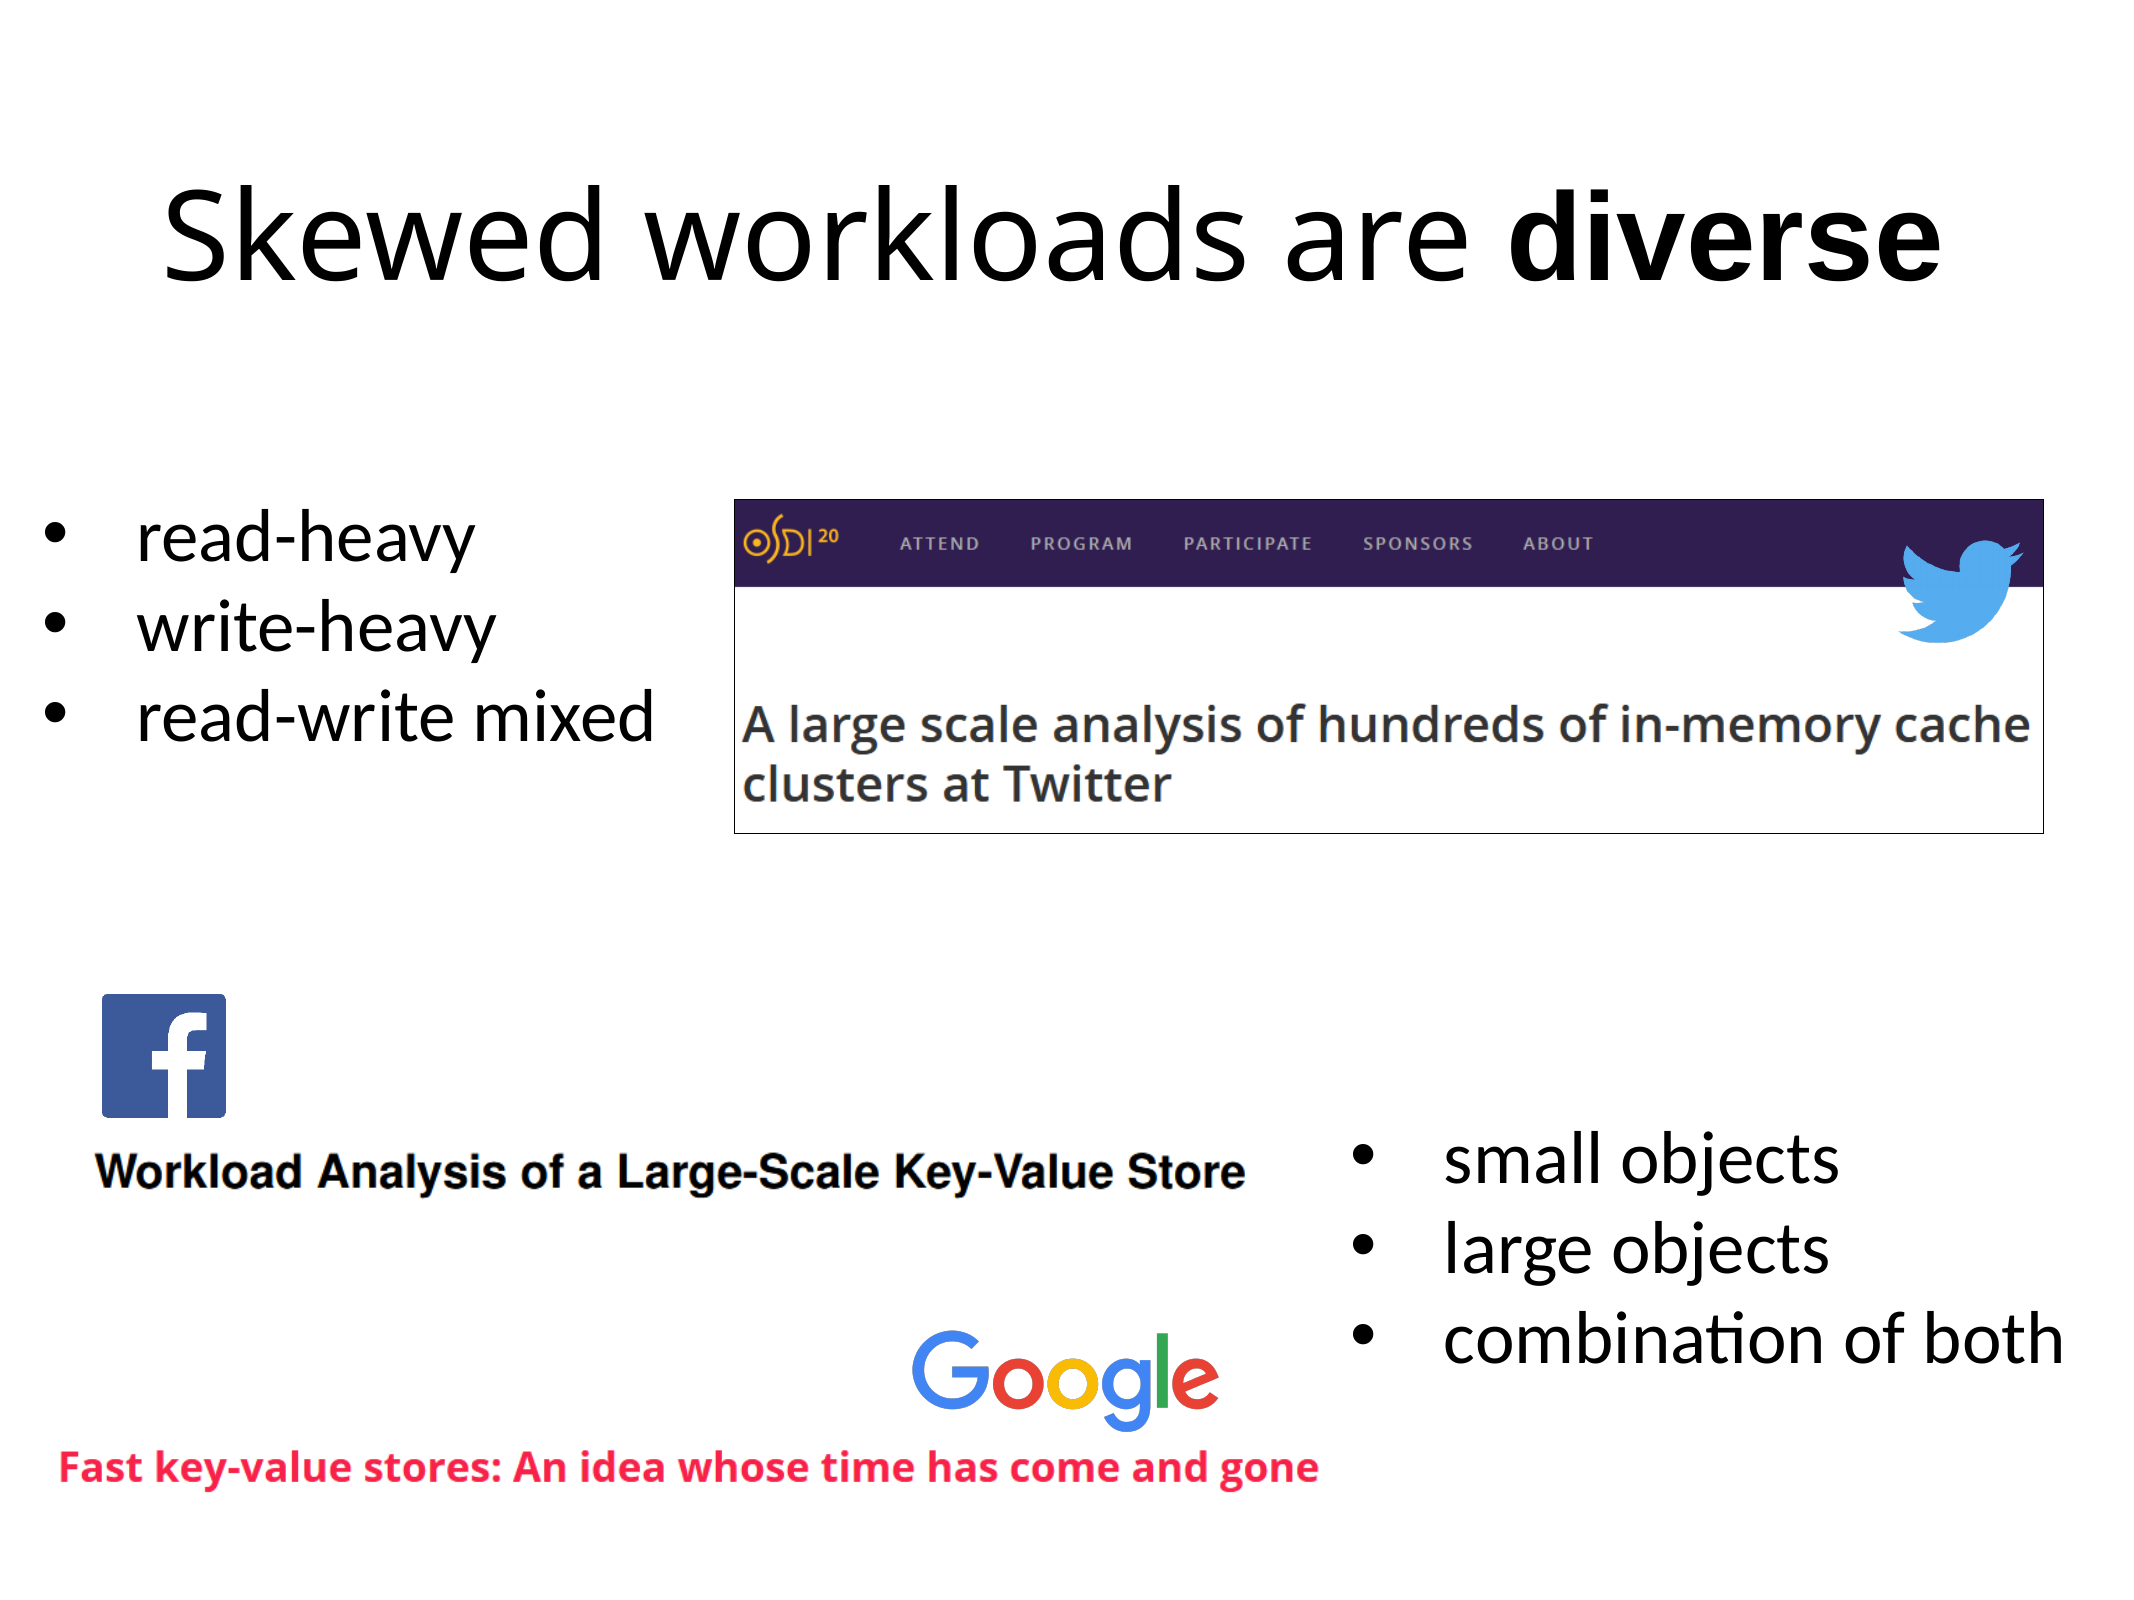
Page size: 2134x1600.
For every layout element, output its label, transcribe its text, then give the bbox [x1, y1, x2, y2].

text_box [46, 988, 1336, 1501]
title Skewed workloads are diverse [146, 85, 1987, 395]
text_box small objects large objects combination of both [1336, 1100, 2134, 1476]
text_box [734, 499, 2053, 834]
text_box read-heavy write-heavy read-write mixed [27, 478, 766, 764]
